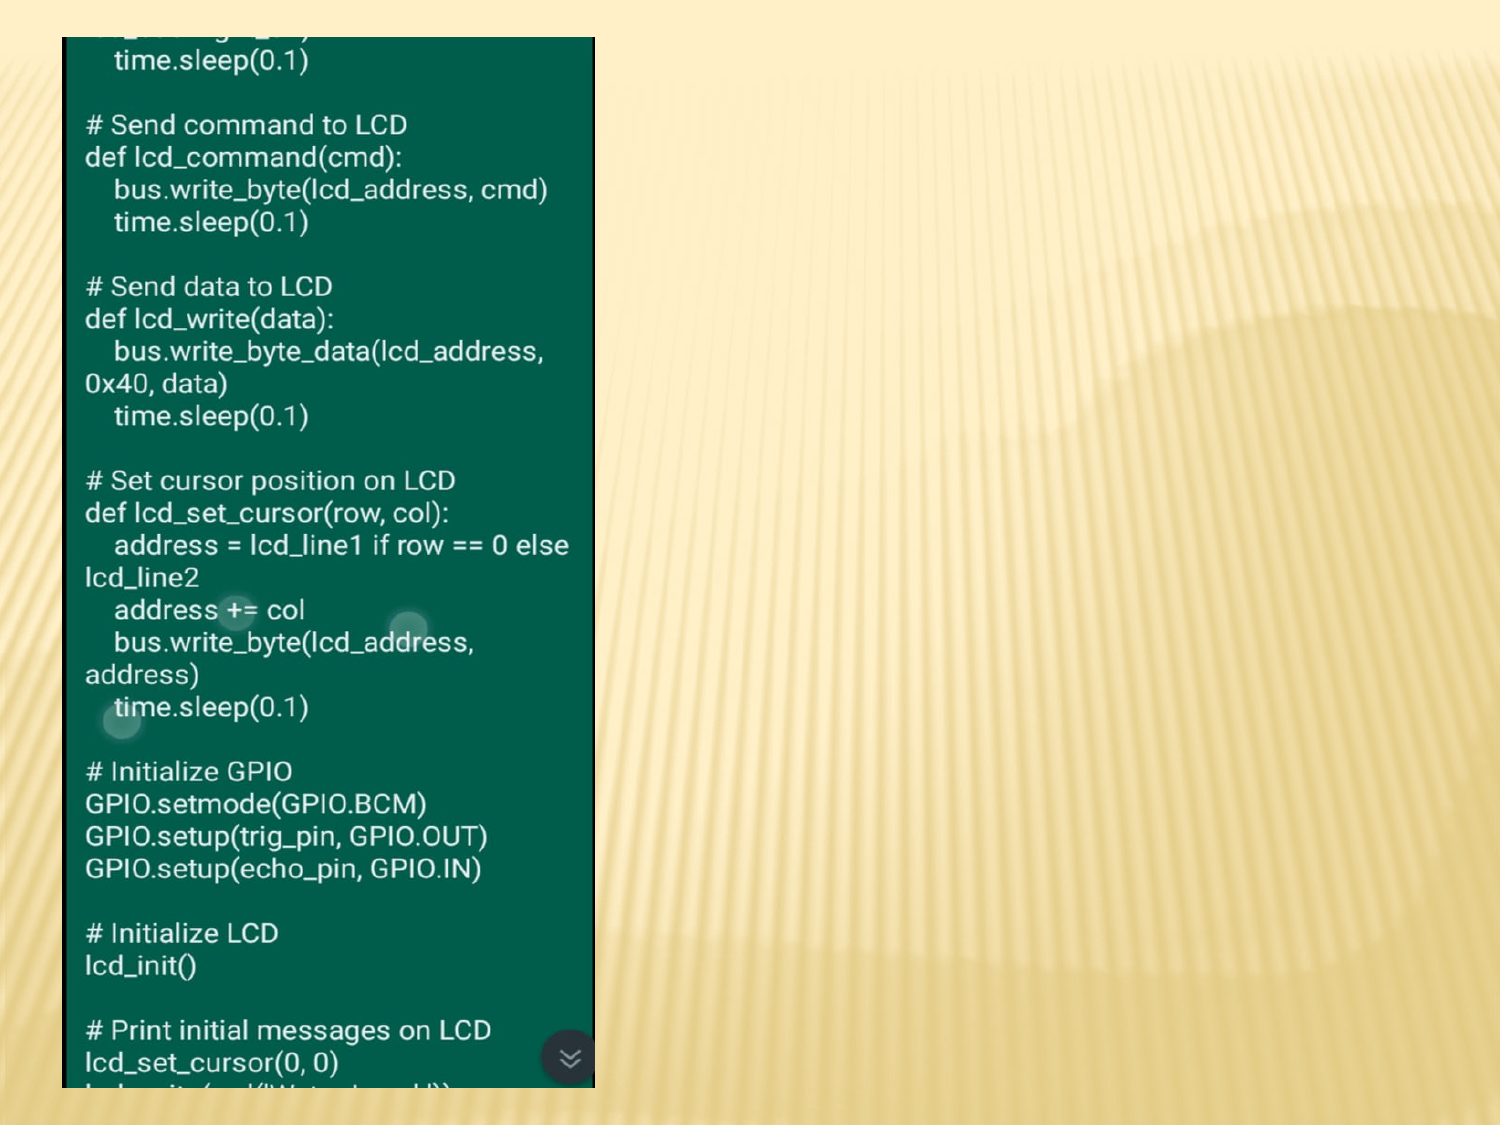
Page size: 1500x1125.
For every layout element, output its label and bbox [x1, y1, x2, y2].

picture [62, 37, 595, 1088]
